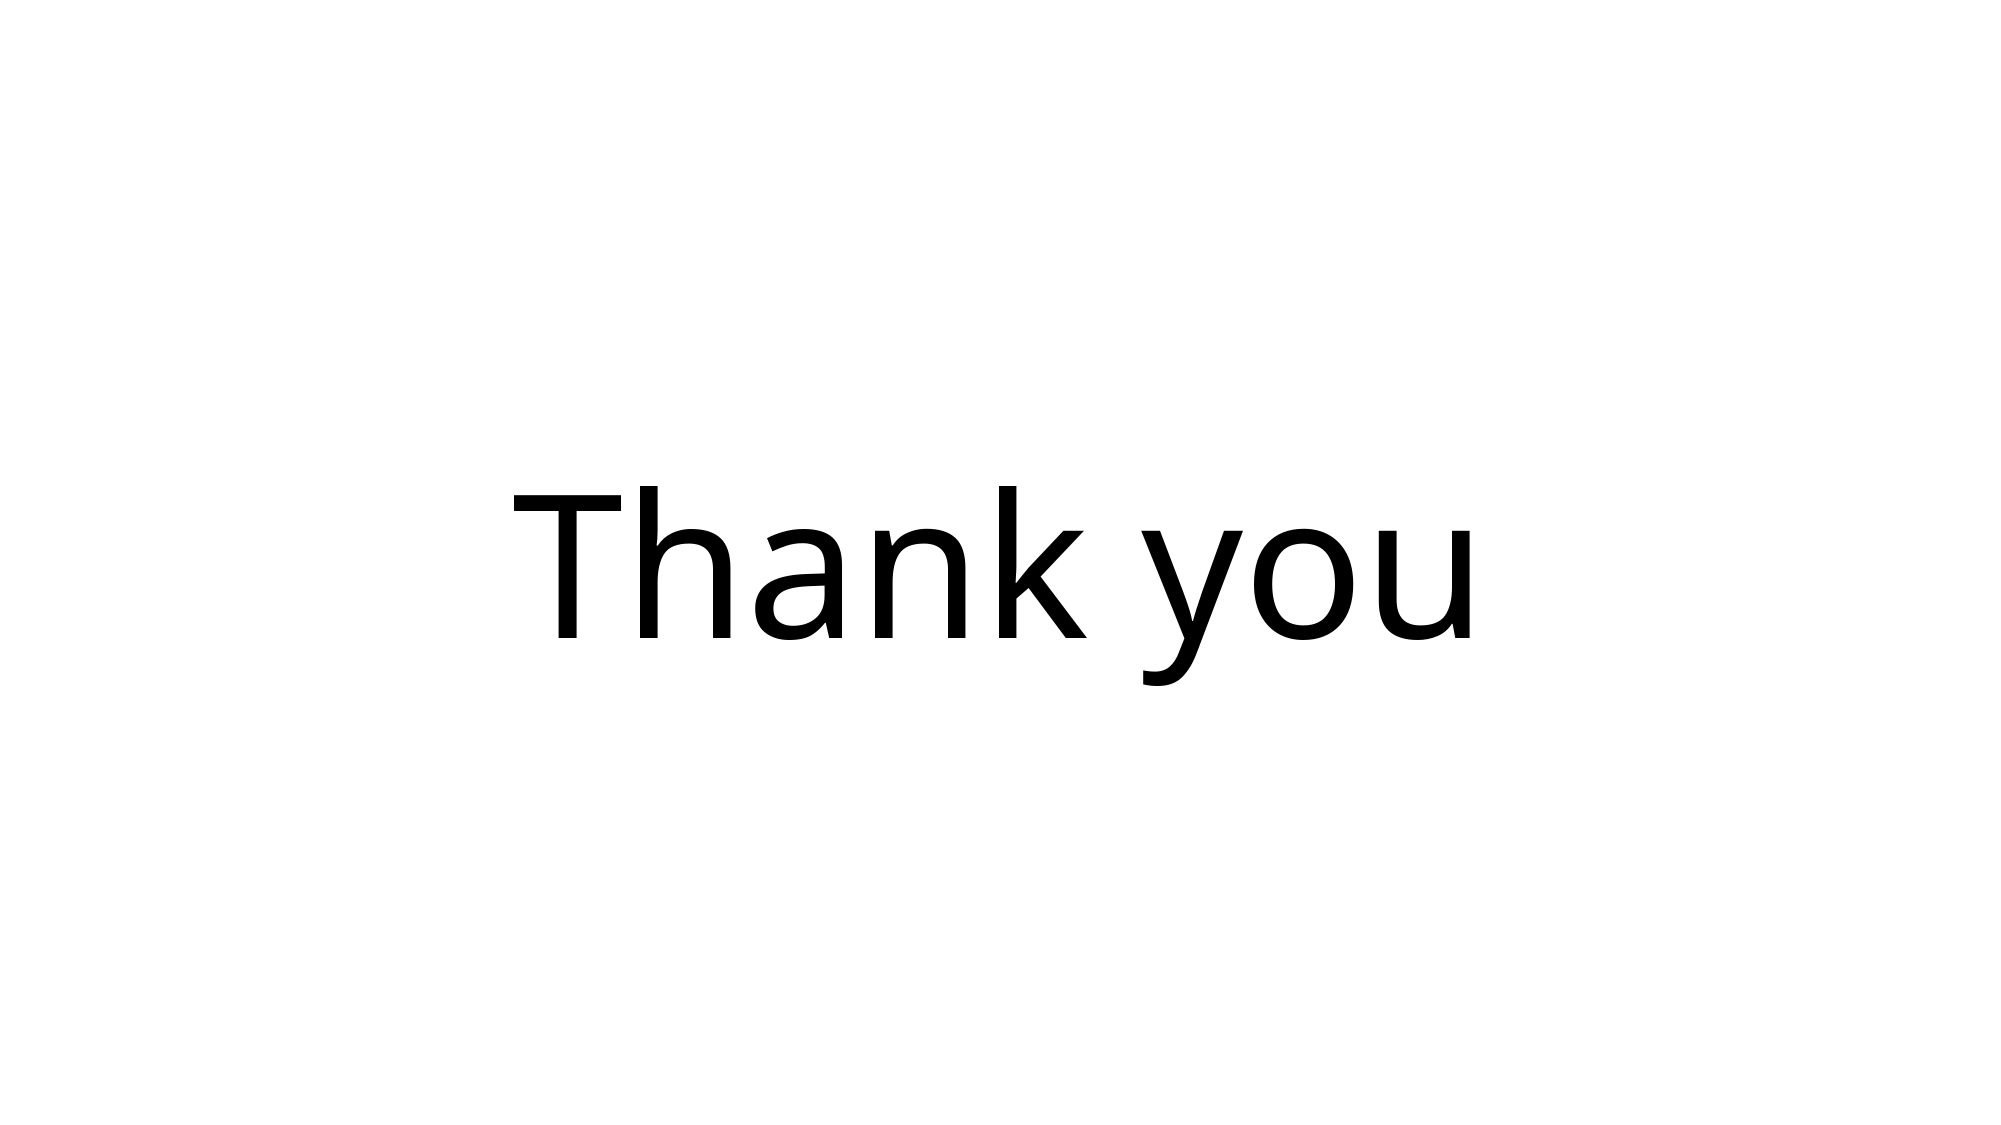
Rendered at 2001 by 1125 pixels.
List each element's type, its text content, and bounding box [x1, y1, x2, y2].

list Thank you [137, 458, 1863, 667]
